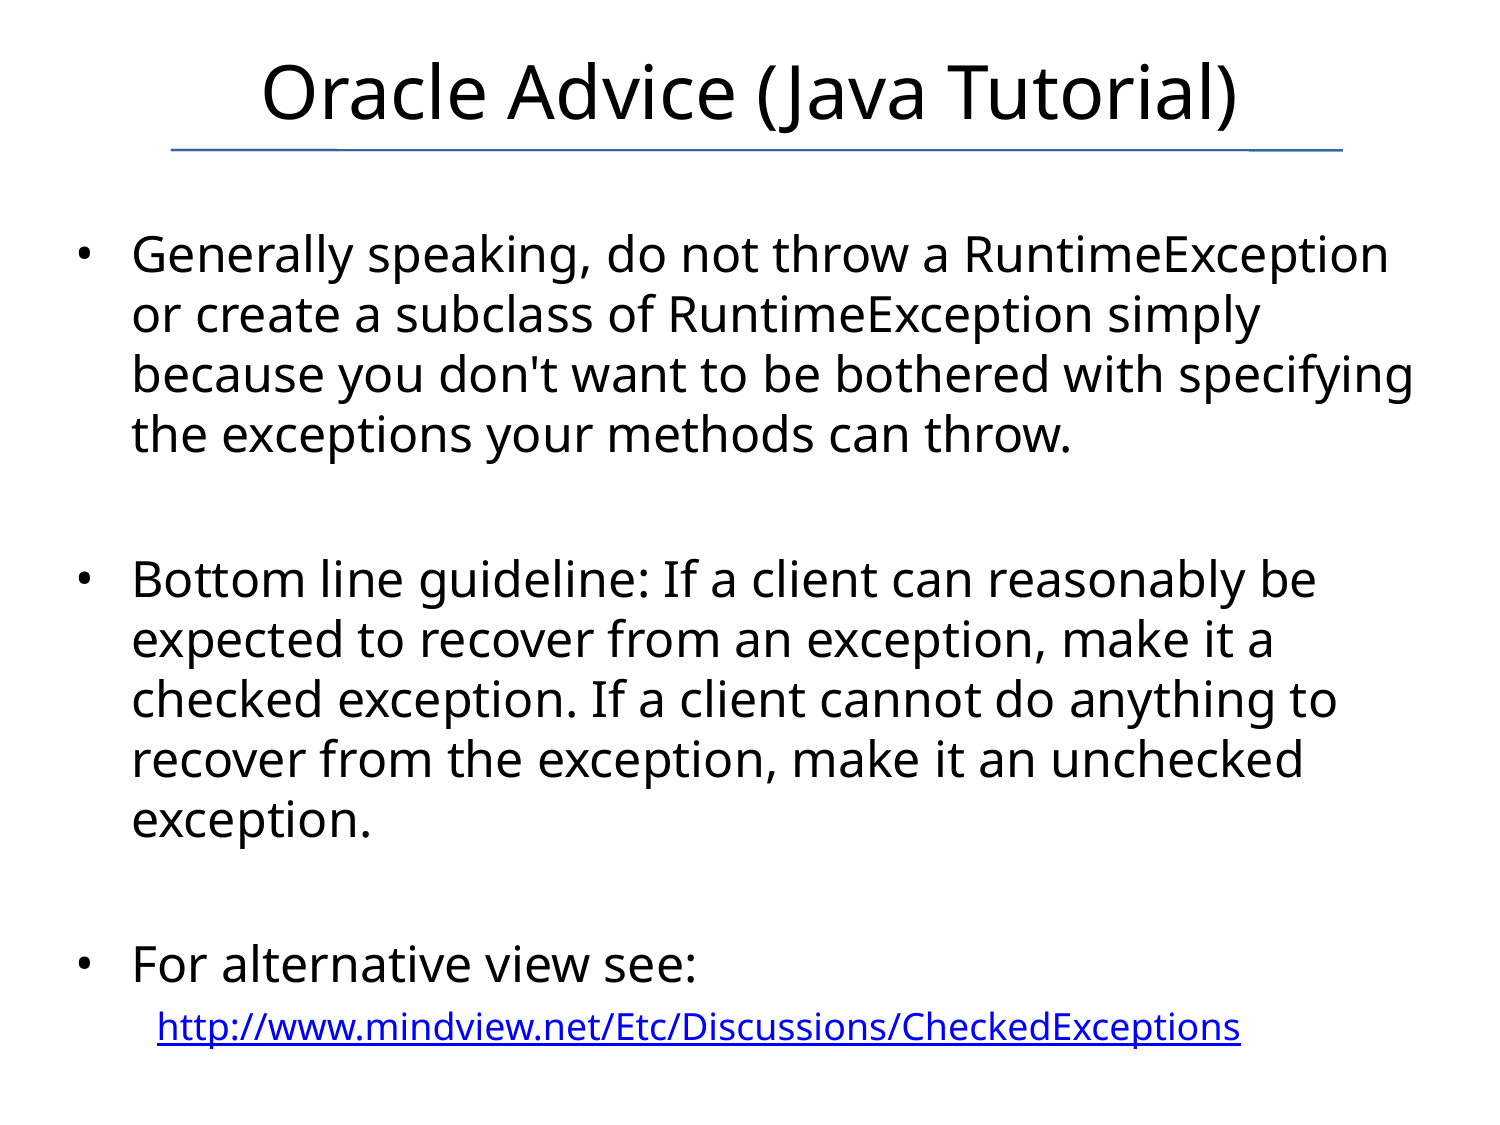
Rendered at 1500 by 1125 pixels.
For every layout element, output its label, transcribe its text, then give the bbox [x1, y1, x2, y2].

list Generally speaking, do not throw a RuntimeException or create a subclass of RuntimeException simply because you don't want to be bothered with specifying the exceptions your methods can throw. Bottom line guideline: If a client can reasonably be expected to recover from an exception, make it a checked exception. If a client cannot do anything to recover from the exception, make it an unchecked exception. For alternative view see: http://www.mindview.net/Etc/Discussions/CheckedExceptions [74, 221, 1441, 1021]
title Oracle Advice (Java Tutorial) [74, 0, 1426, 179]
